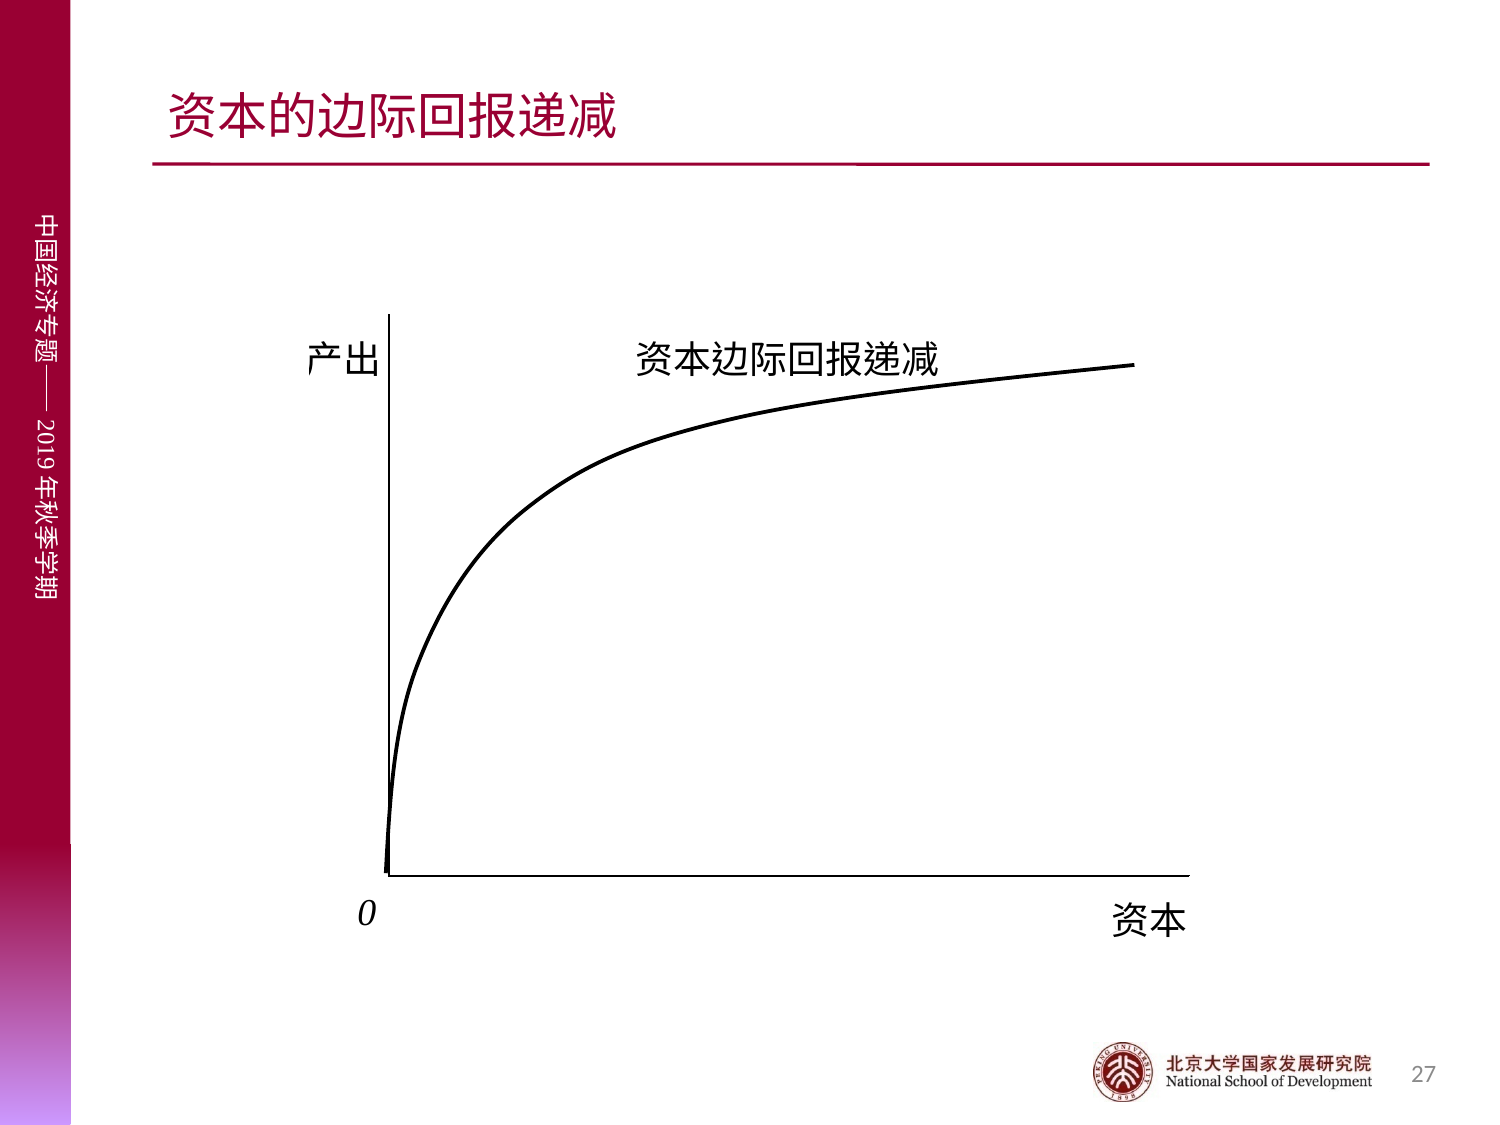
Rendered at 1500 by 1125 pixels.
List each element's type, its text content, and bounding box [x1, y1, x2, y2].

slide_number 27 [1101, 1042, 1452, 1103]
title 资本的边际回报递减 [152, 0, 1426, 153]
picture [1093, 1042, 1101, 1102]
picture [307, 243, 1270, 1018]
